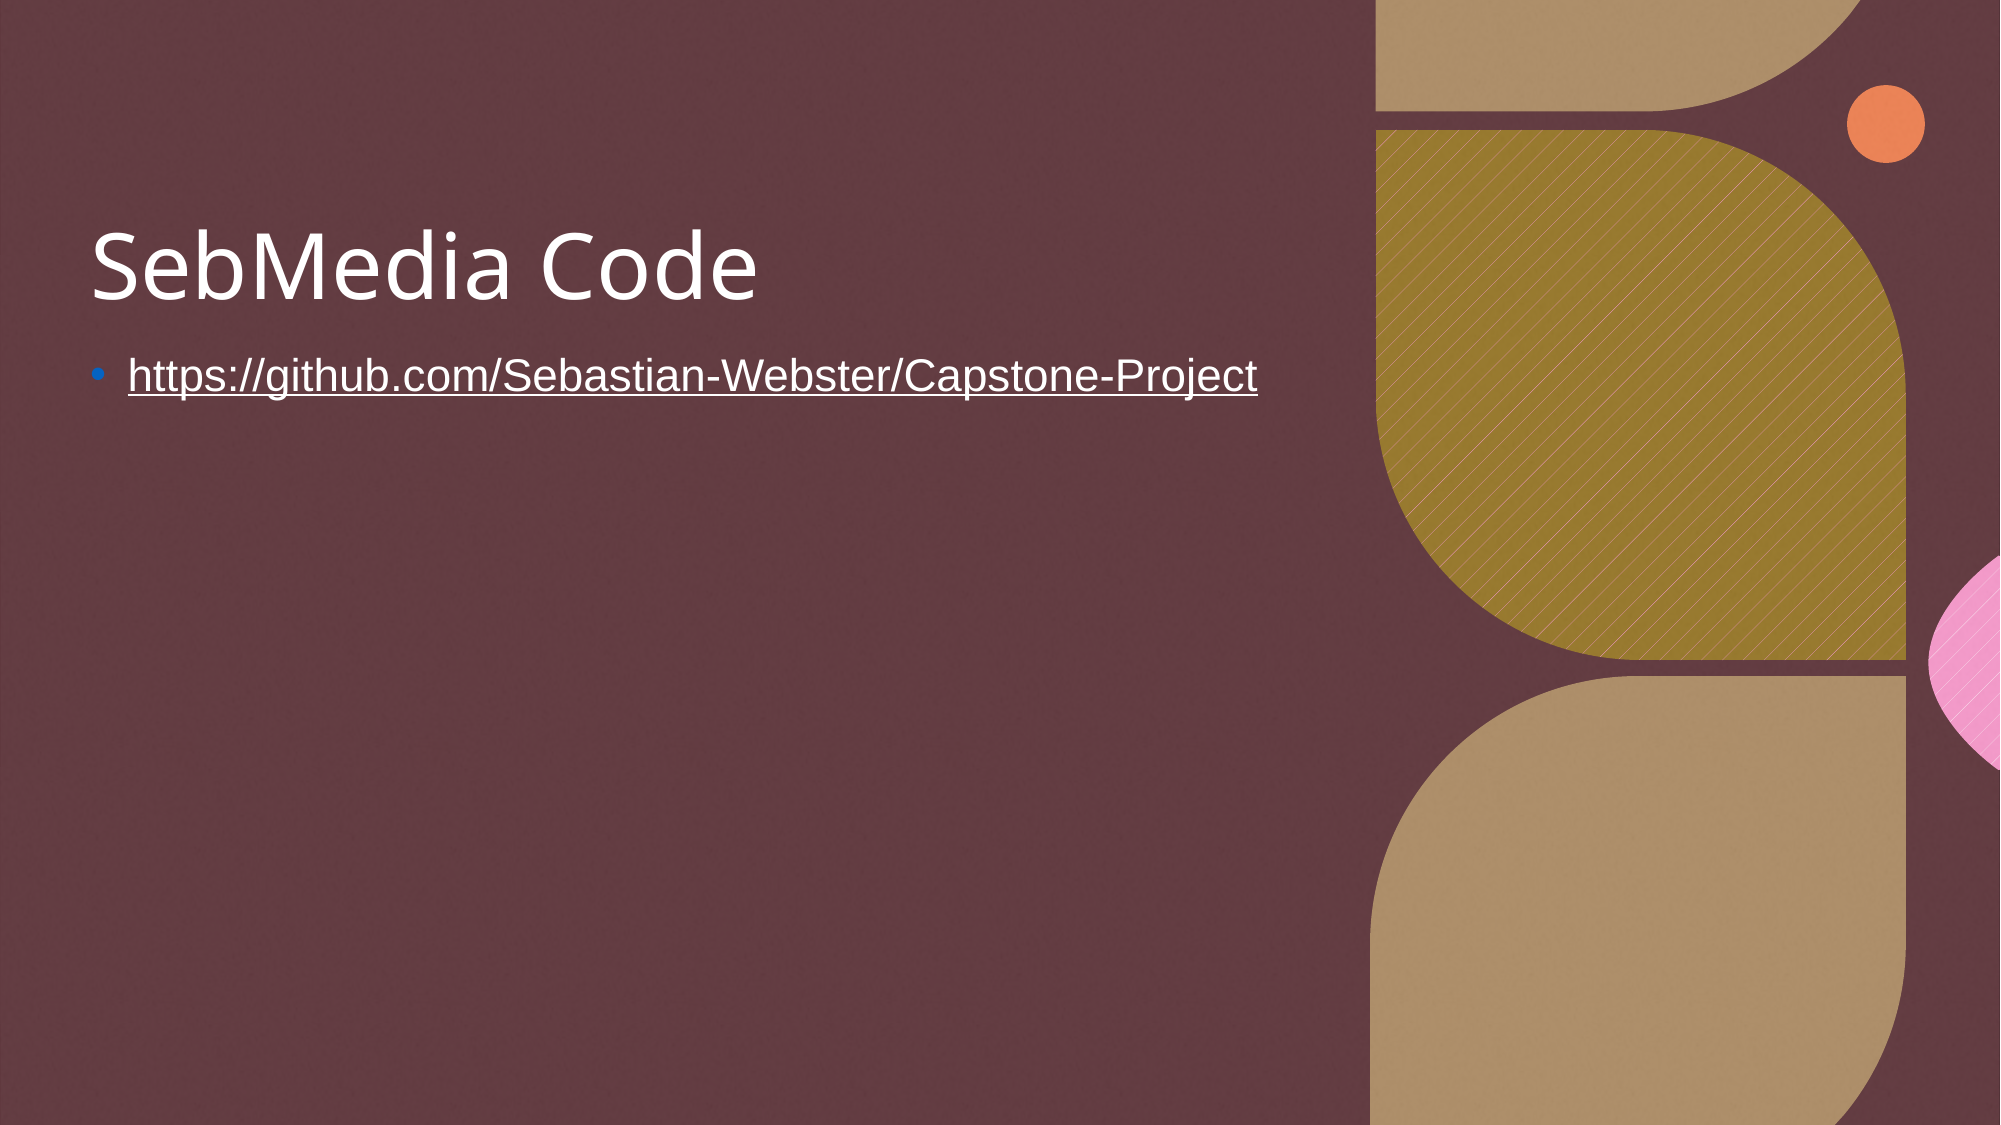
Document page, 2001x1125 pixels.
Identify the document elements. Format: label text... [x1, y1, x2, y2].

title SebMedia Code [75, 109, 1336, 327]
list https://github.com/Sebastian-Webster/Capstone-Project [75, 343, 1336, 1014]
